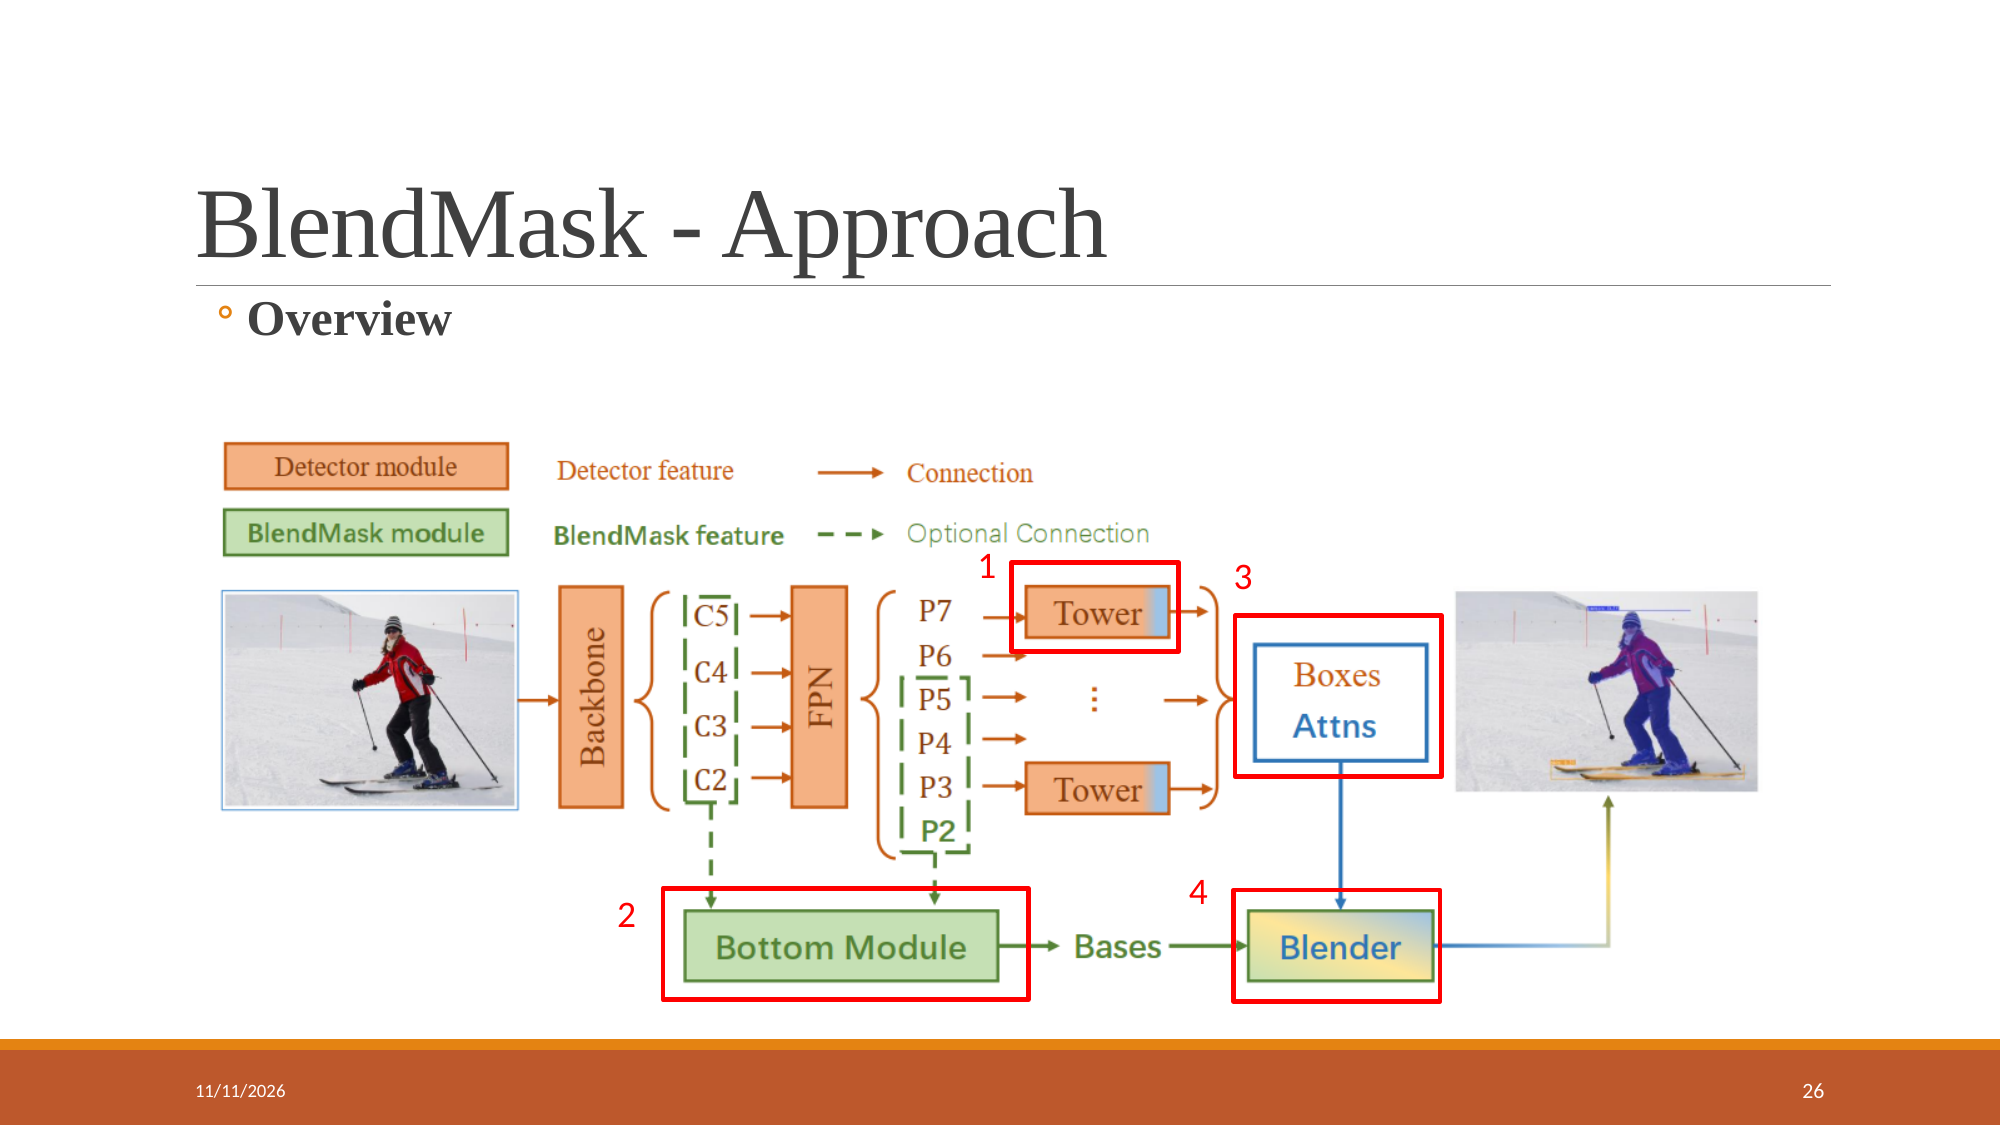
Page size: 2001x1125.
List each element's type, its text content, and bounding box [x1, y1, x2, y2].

slide_number 26 [1624, 1059, 1840, 1120]
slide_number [180, 1059, 586, 1120]
picture [192, 405, 1831, 1002]
title BlendMask - Approach [180, 47, 1830, 285]
list Overview [153, 285, 1961, 1002]
